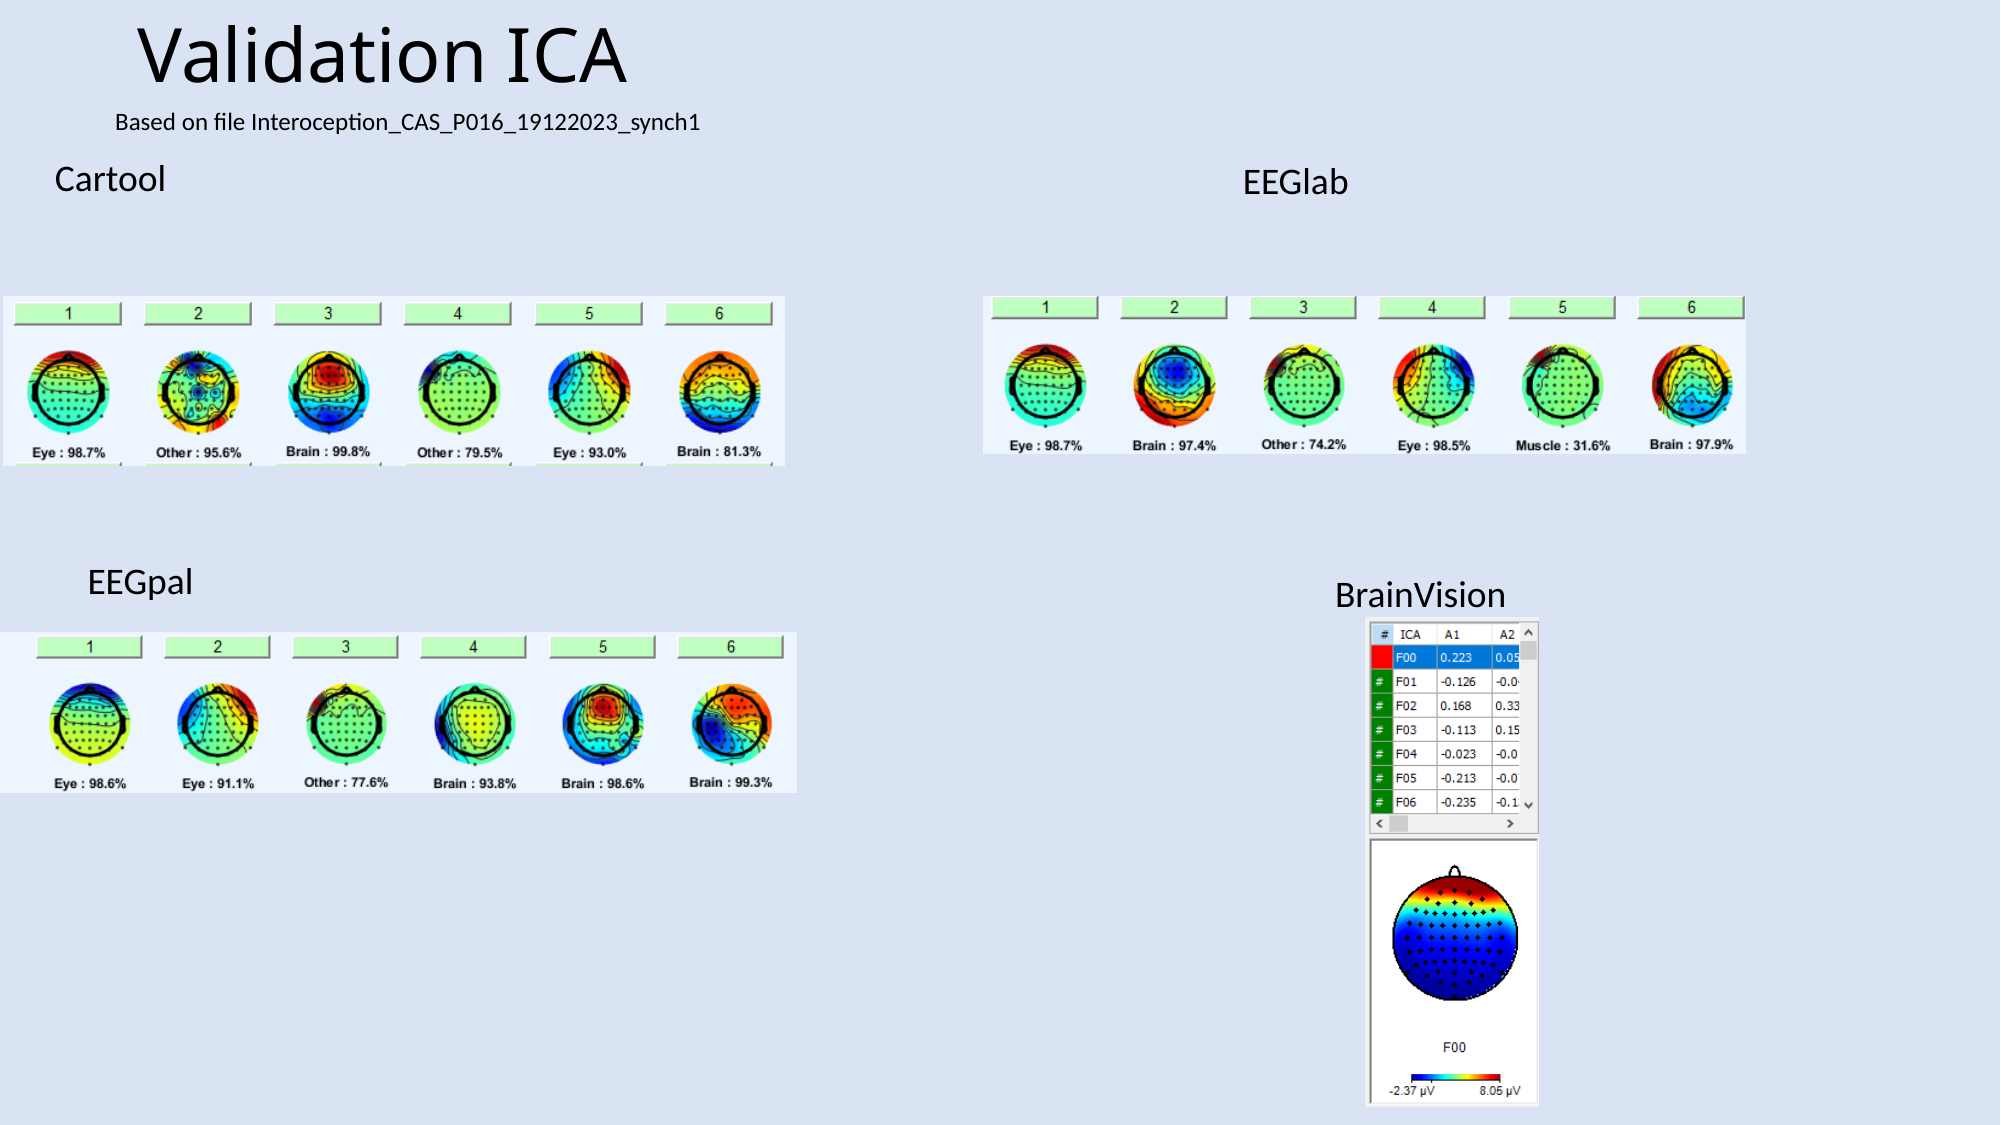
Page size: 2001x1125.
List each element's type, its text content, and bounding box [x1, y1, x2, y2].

picture [1365, 617, 1539, 1107]
text_box Based on file Interoception_CAS_P016_19122023_synch1 [100, 97, 723, 143]
text_box Cartool [40, 146, 182, 207]
text_box EEGpal [72, 549, 209, 610]
picture [983, 296, 1746, 454]
picture [0, 632, 797, 793]
text_box EEGlab [1228, 149, 1364, 210]
title Validation ICA [122, 18, 1848, 98]
text_box BrainVision [1320, 562, 1522, 623]
picture [3, 296, 785, 467]
